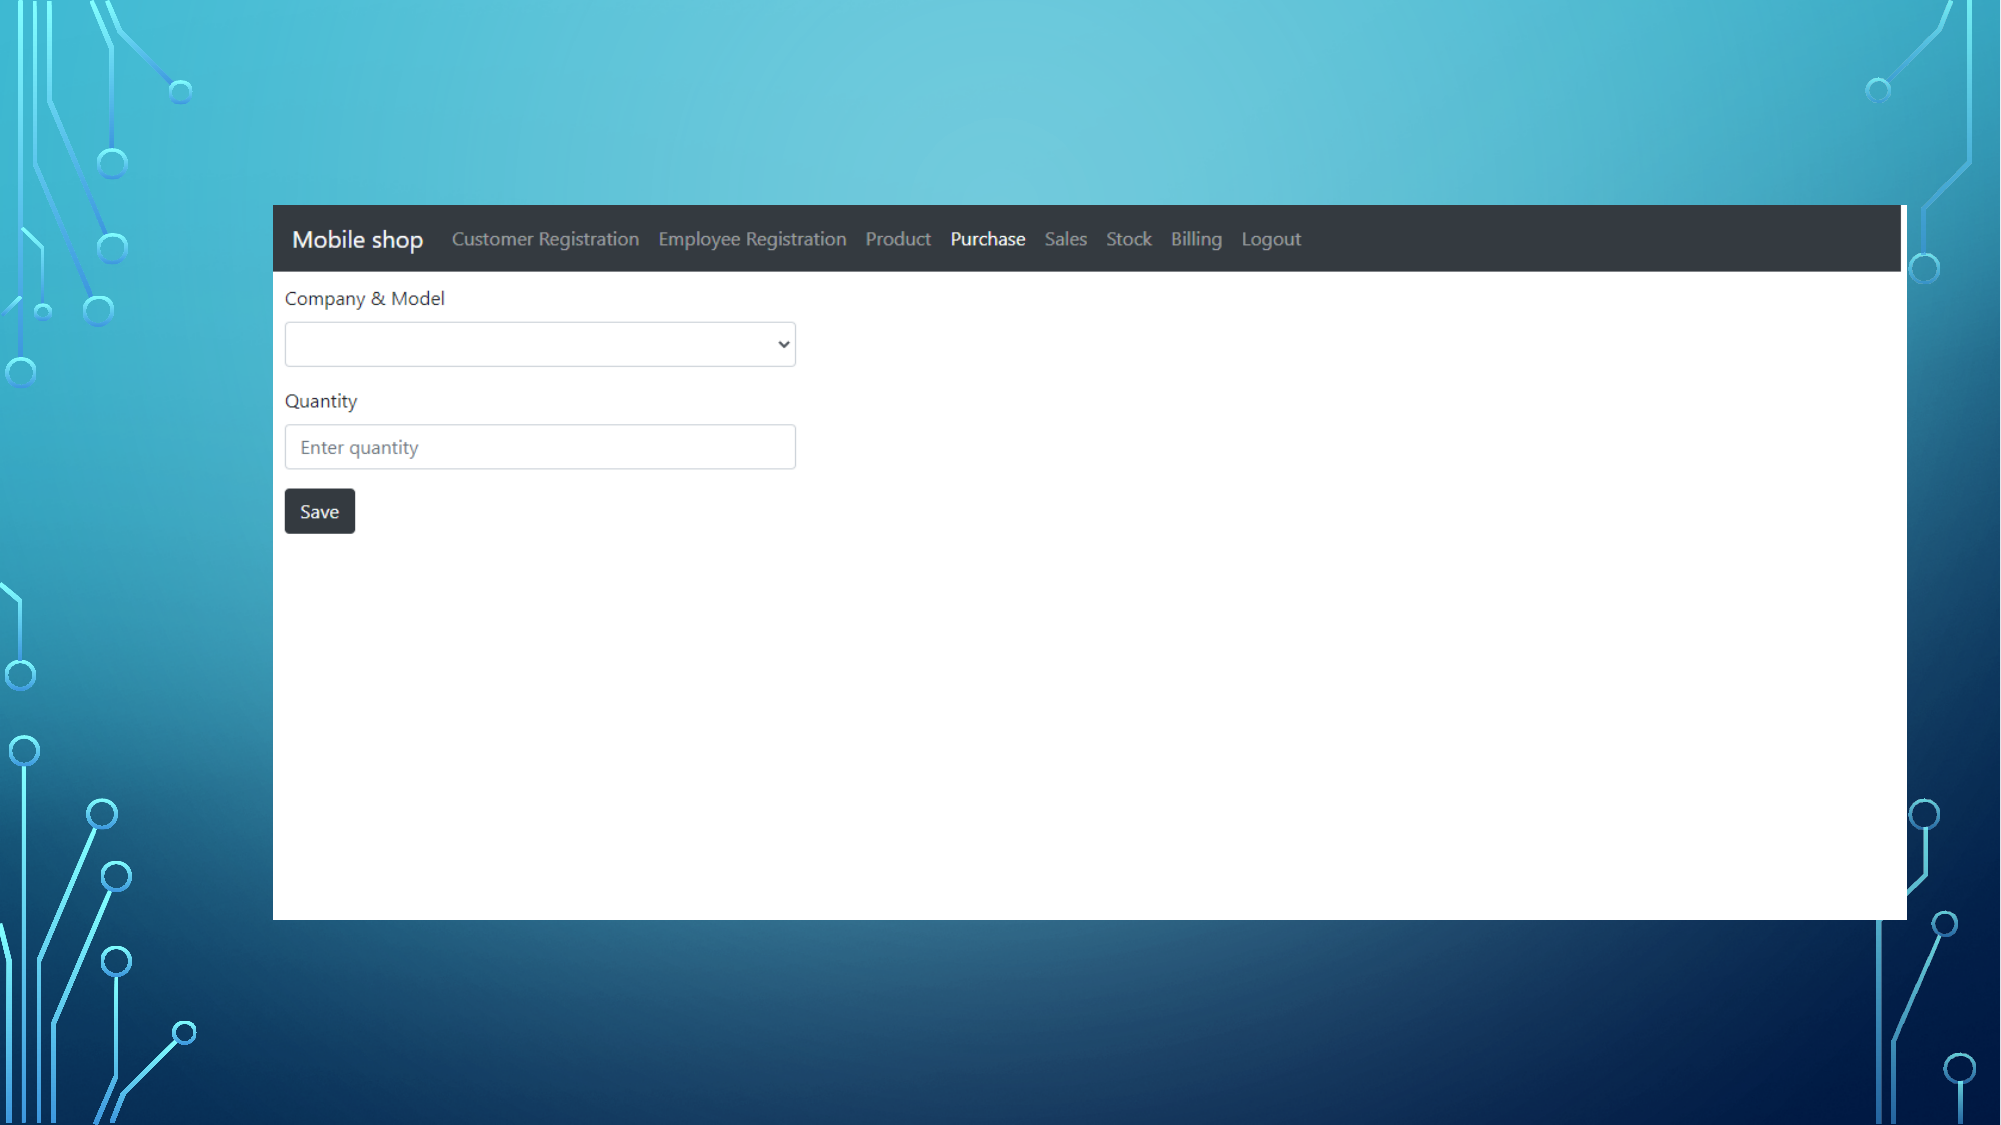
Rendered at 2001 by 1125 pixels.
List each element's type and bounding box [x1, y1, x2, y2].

list [272, 204, 1907, 921]
